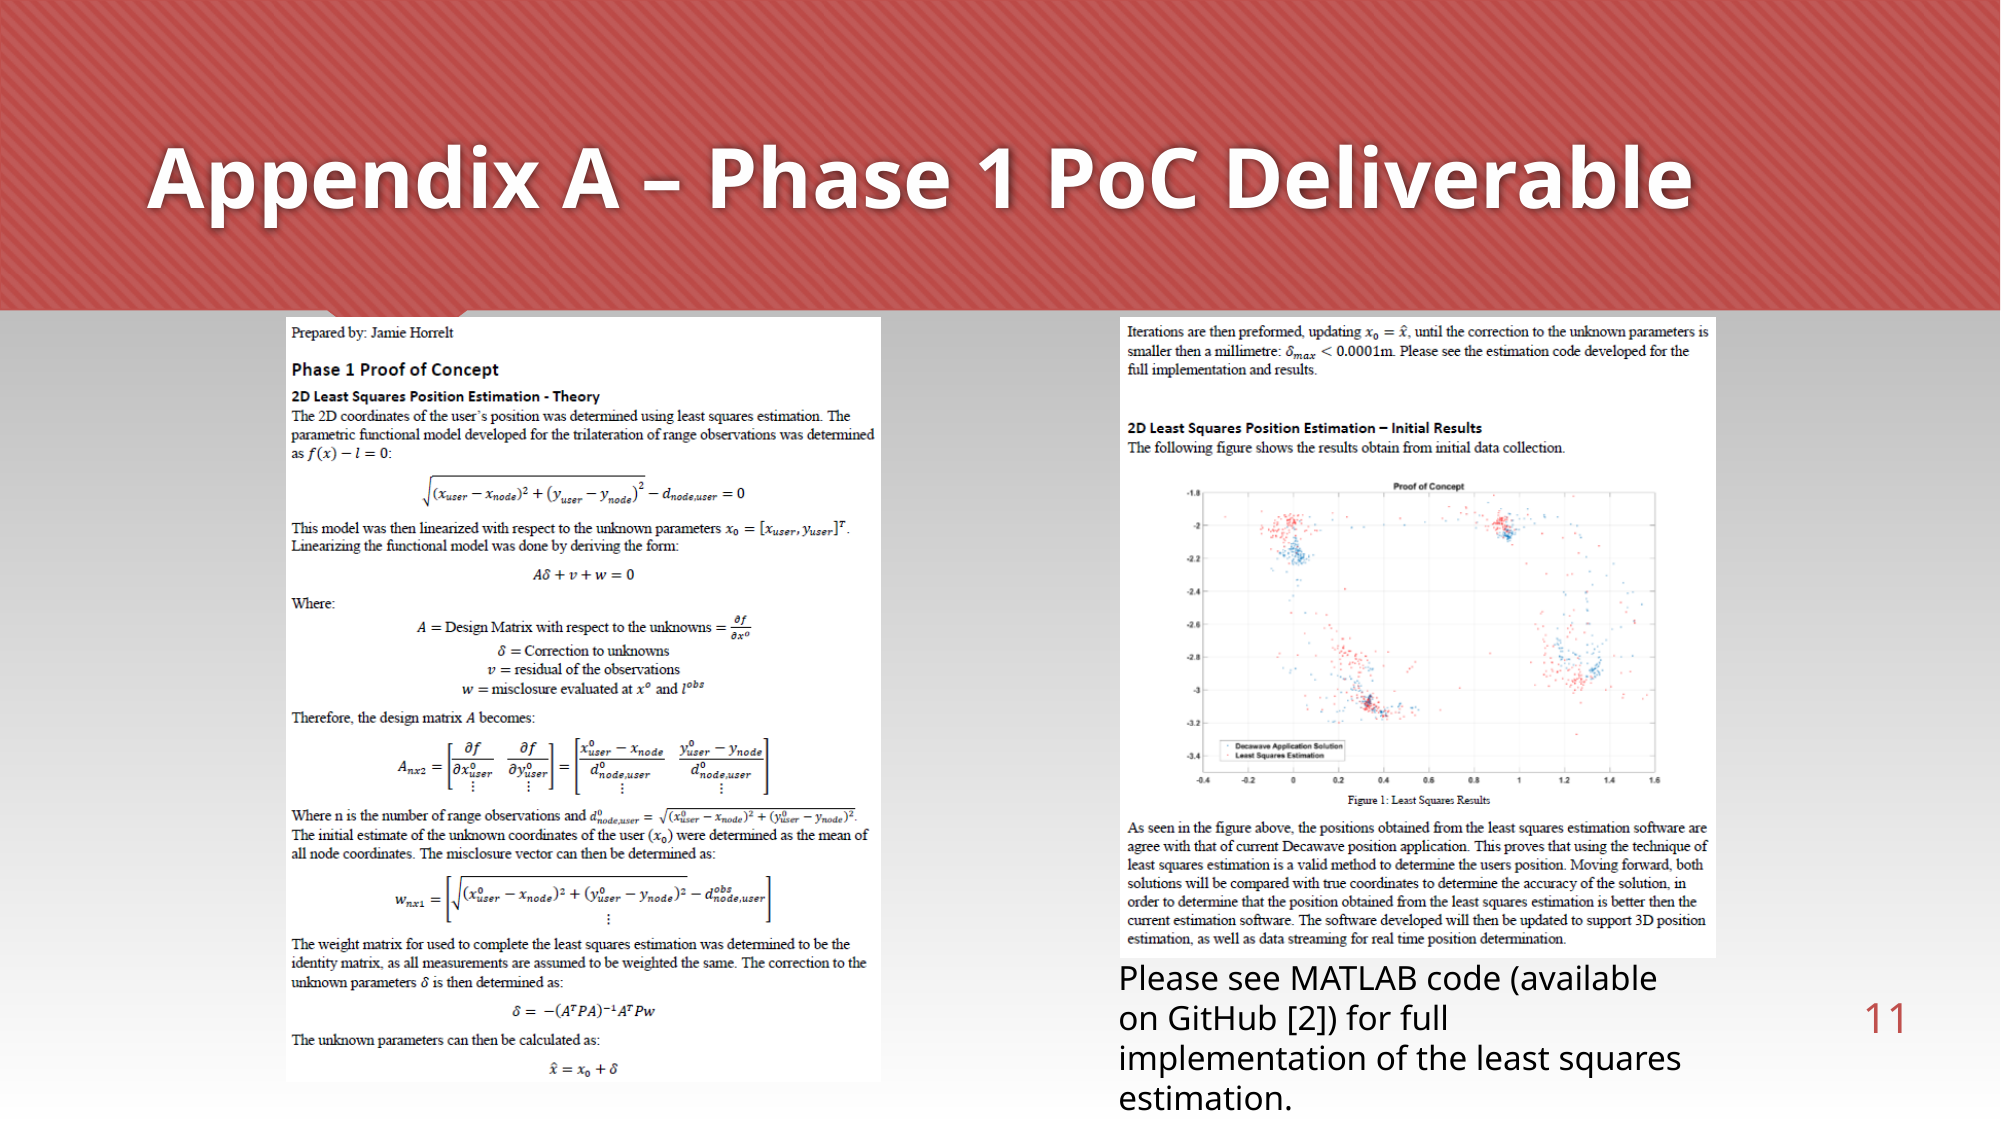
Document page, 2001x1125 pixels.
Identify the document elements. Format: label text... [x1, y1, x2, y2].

text_box Please see MATLAB code (available on GitHub [2]) for full implementation of the least squares estimation. [1103, 949, 1716, 1125]
picture [1120, 316, 1716, 958]
title Appendix A – Phase 1 PoC Deliverable [132, 73, 1868, 233]
picture [285, 316, 882, 1083]
slide_number 11 [1751, 970, 1926, 1051]
